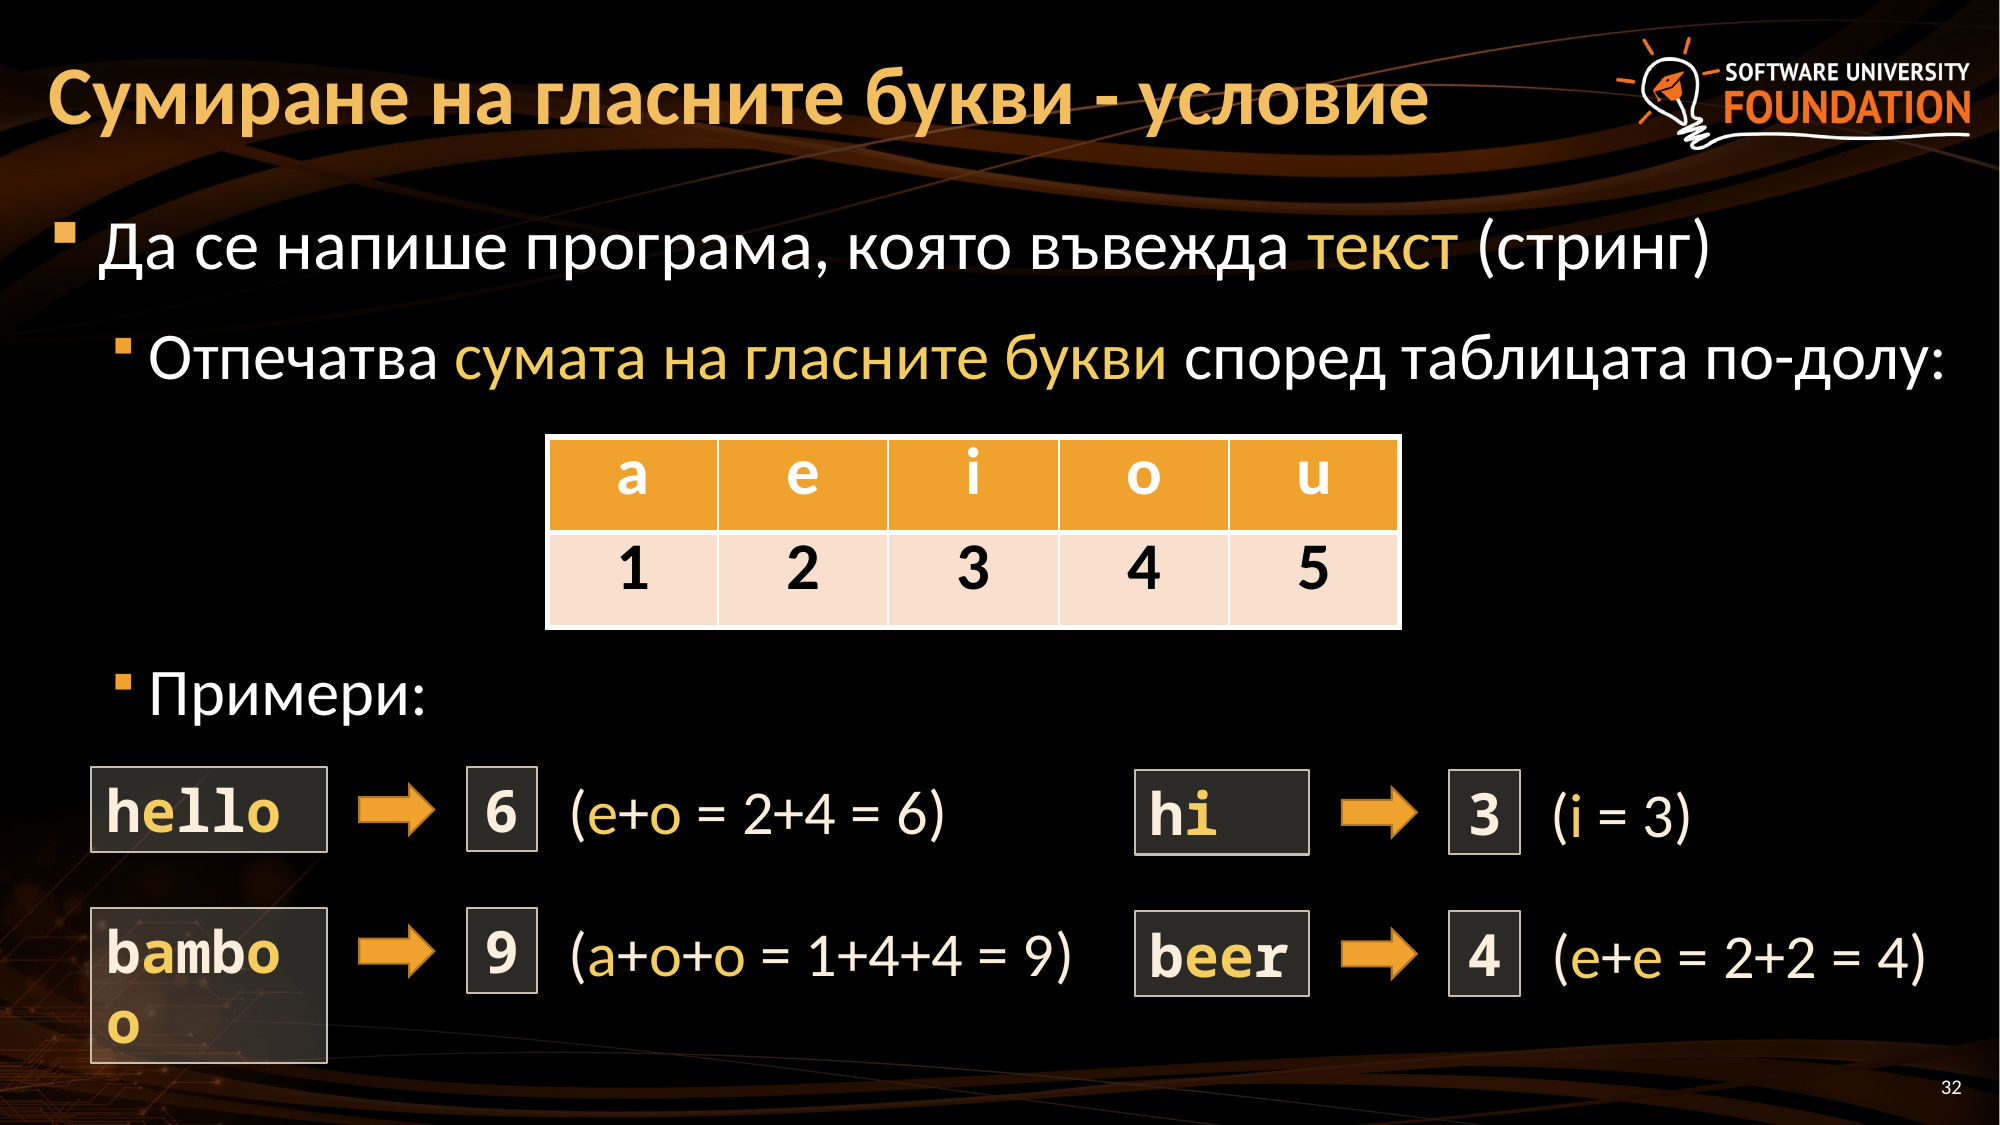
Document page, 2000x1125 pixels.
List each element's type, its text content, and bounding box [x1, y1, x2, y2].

text_box [358, 782, 436, 838]
table_cell 2 [719, 535, 887, 625]
table_header u [1230, 440, 1397, 530]
text_box 4 [1449, 911, 1520, 996]
title Сумиране на гласните букви - условие [30, 6, 1602, 189]
text_box [358, 923, 436, 979]
table_header e [719, 440, 887, 530]
table_cell 1 [550, 535, 717, 625]
text_box 6 [466, 766, 538, 852]
table_cell 5 [1230, 535, 1397, 625]
text_box (e+e = 2+2 = 4) [1536, 909, 1944, 999]
picture [0, 0, 2000, 1125]
text_box hi [1134, 769, 1310, 855]
text_box (a+o+o = 1+4+4 = 9) [554, 906, 1090, 996]
text_box bamboo [91, 908, 327, 1063]
text_box 3 [1449, 769, 1520, 855]
text_box [1340, 784, 1419, 840]
list Да се напише програма, която въвежда текст (стринг) Отпечатва сумата на гласните букви според таблицата по-долу: Примери: [31, 188, 1968, 1103]
table_cell 3 [889, 535, 1058, 625]
text_box 9 [466, 908, 538, 993]
text_box [1340, 926, 1419, 982]
text_box hello [91, 766, 327, 852]
table_cell 4 [1060, 535, 1228, 625]
text_box (e+o = 2+4 = 6) [553, 764, 963, 855]
text_box beer [1134, 911, 1310, 996]
table_header i [889, 440, 1058, 530]
table_header a [550, 440, 717, 530]
table_header o [1060, 440, 1228, 530]
text_box (i = 3) [1535, 767, 1709, 858]
